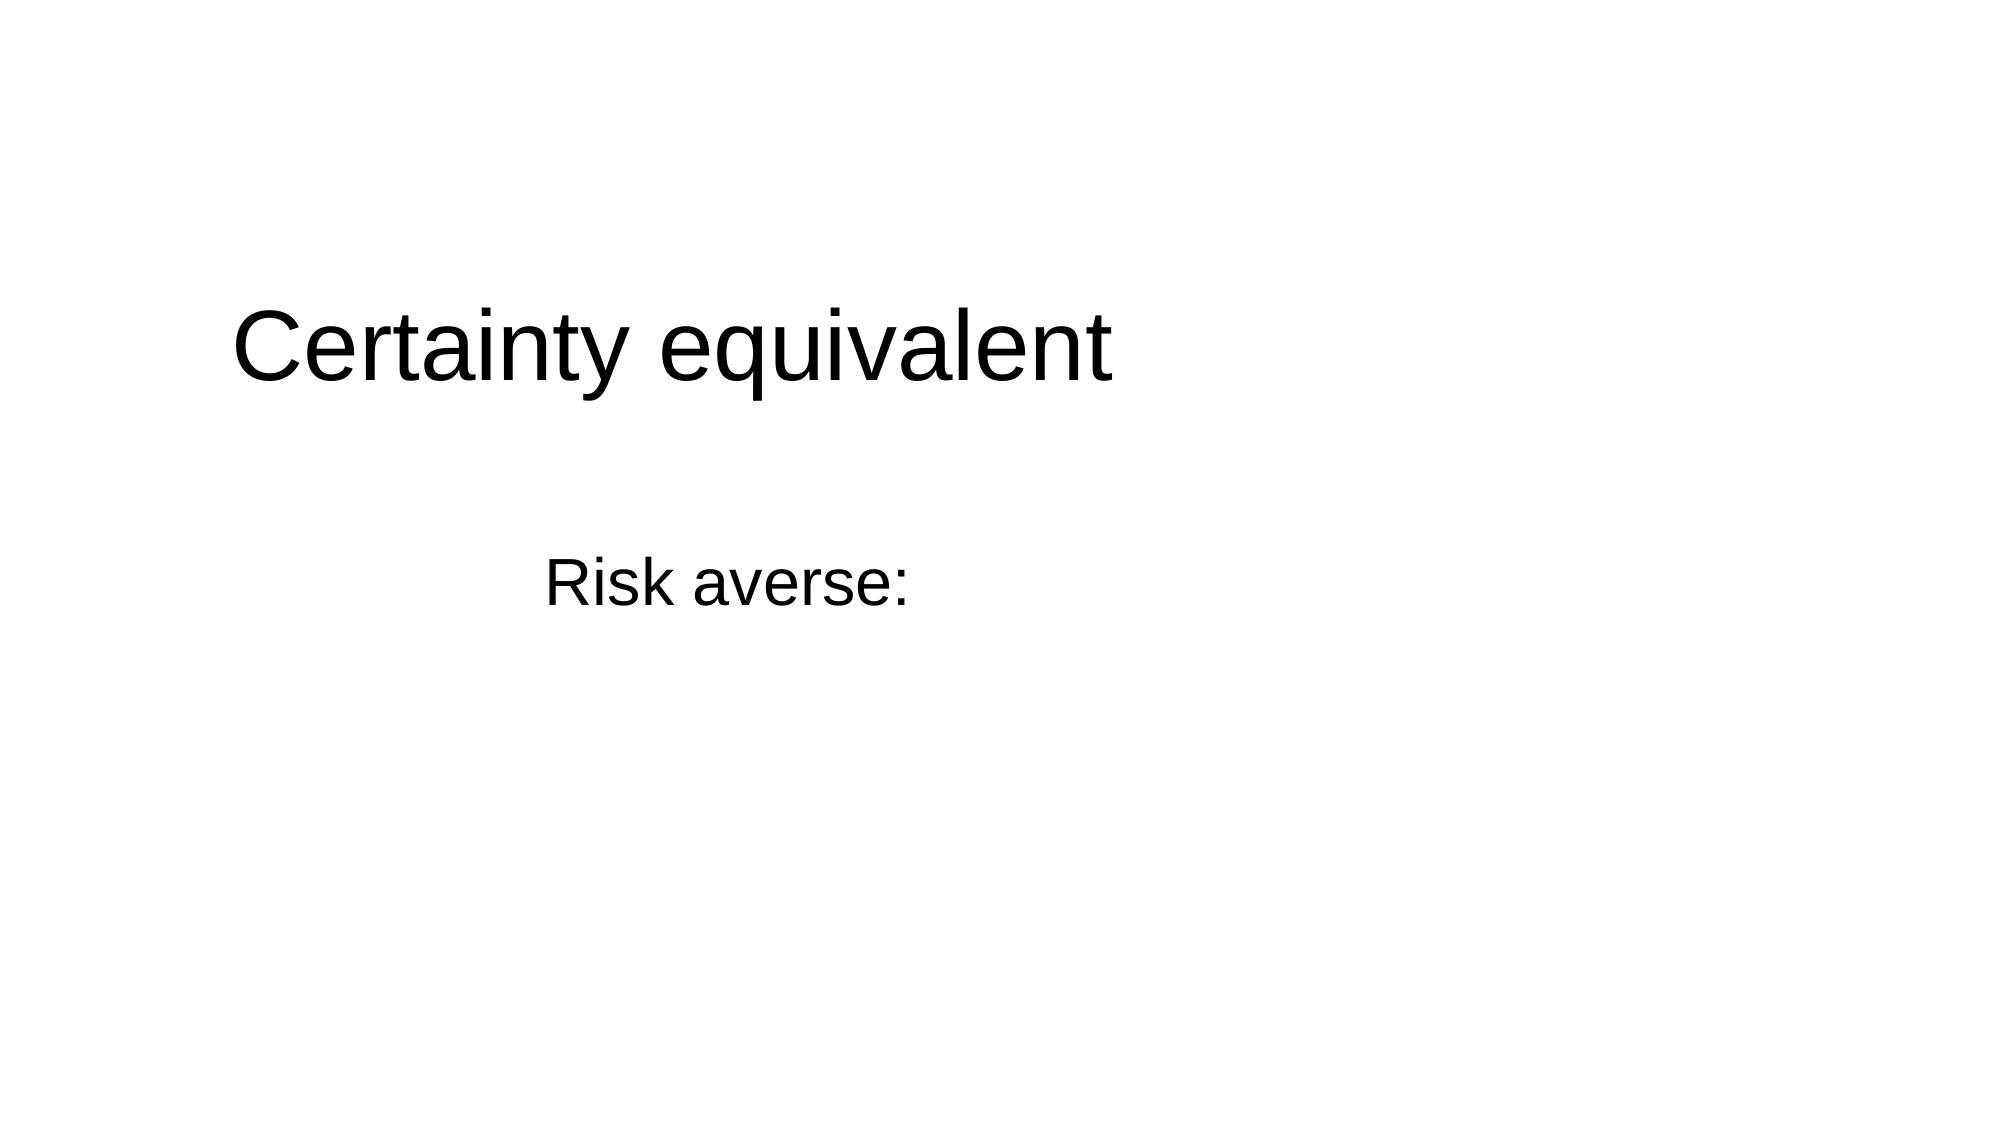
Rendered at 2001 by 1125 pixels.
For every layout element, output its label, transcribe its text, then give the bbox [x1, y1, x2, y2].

text_box Certainty equivalent [216, 272, 1130, 408]
